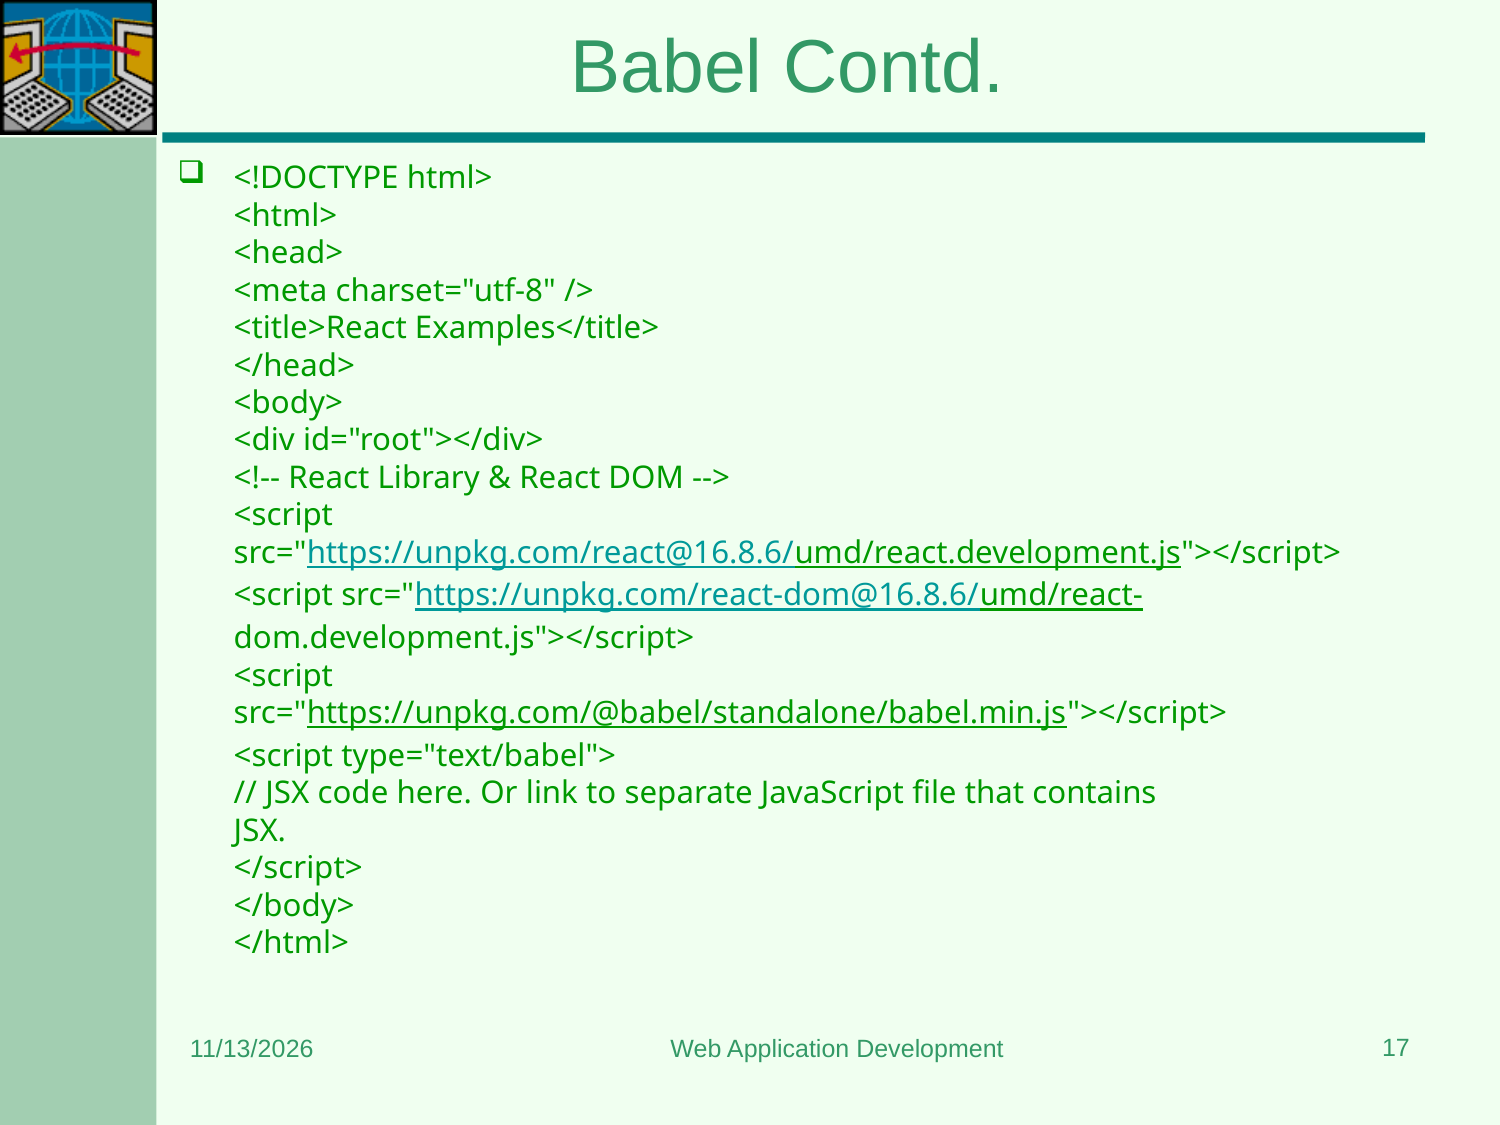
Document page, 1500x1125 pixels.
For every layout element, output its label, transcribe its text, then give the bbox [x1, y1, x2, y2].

picture [0, 0, 157, 135]
slide_number 17 [1237, 1024, 1426, 1103]
title Babel Contd. [150, 0, 1425, 125]
list <!DOCTYPE html> <html> <head> <meta charset="utf-8" /> <title>React Examples</title> </head> <body> <div id="root"></div> <!-- React Library & React DOM --> <script src="https://unpkg.com/react@16.8.6/umd/react.development.js"></script> <script src="https://unpkg.com/react-dom@16.8.6/umd/react- dom.development.js"></script> <script src="https://unpkg.com/@babel/standalone/babel.min.js"></script> <script type="text/babel"> // JSX code here. Or link to separate JavaScript file that contains JSX. </script> </body> </html> [162, 149, 1488, 1013]
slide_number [174, 1024, 438, 1104]
footer Web Application Development [462, 1024, 1213, 1104]
